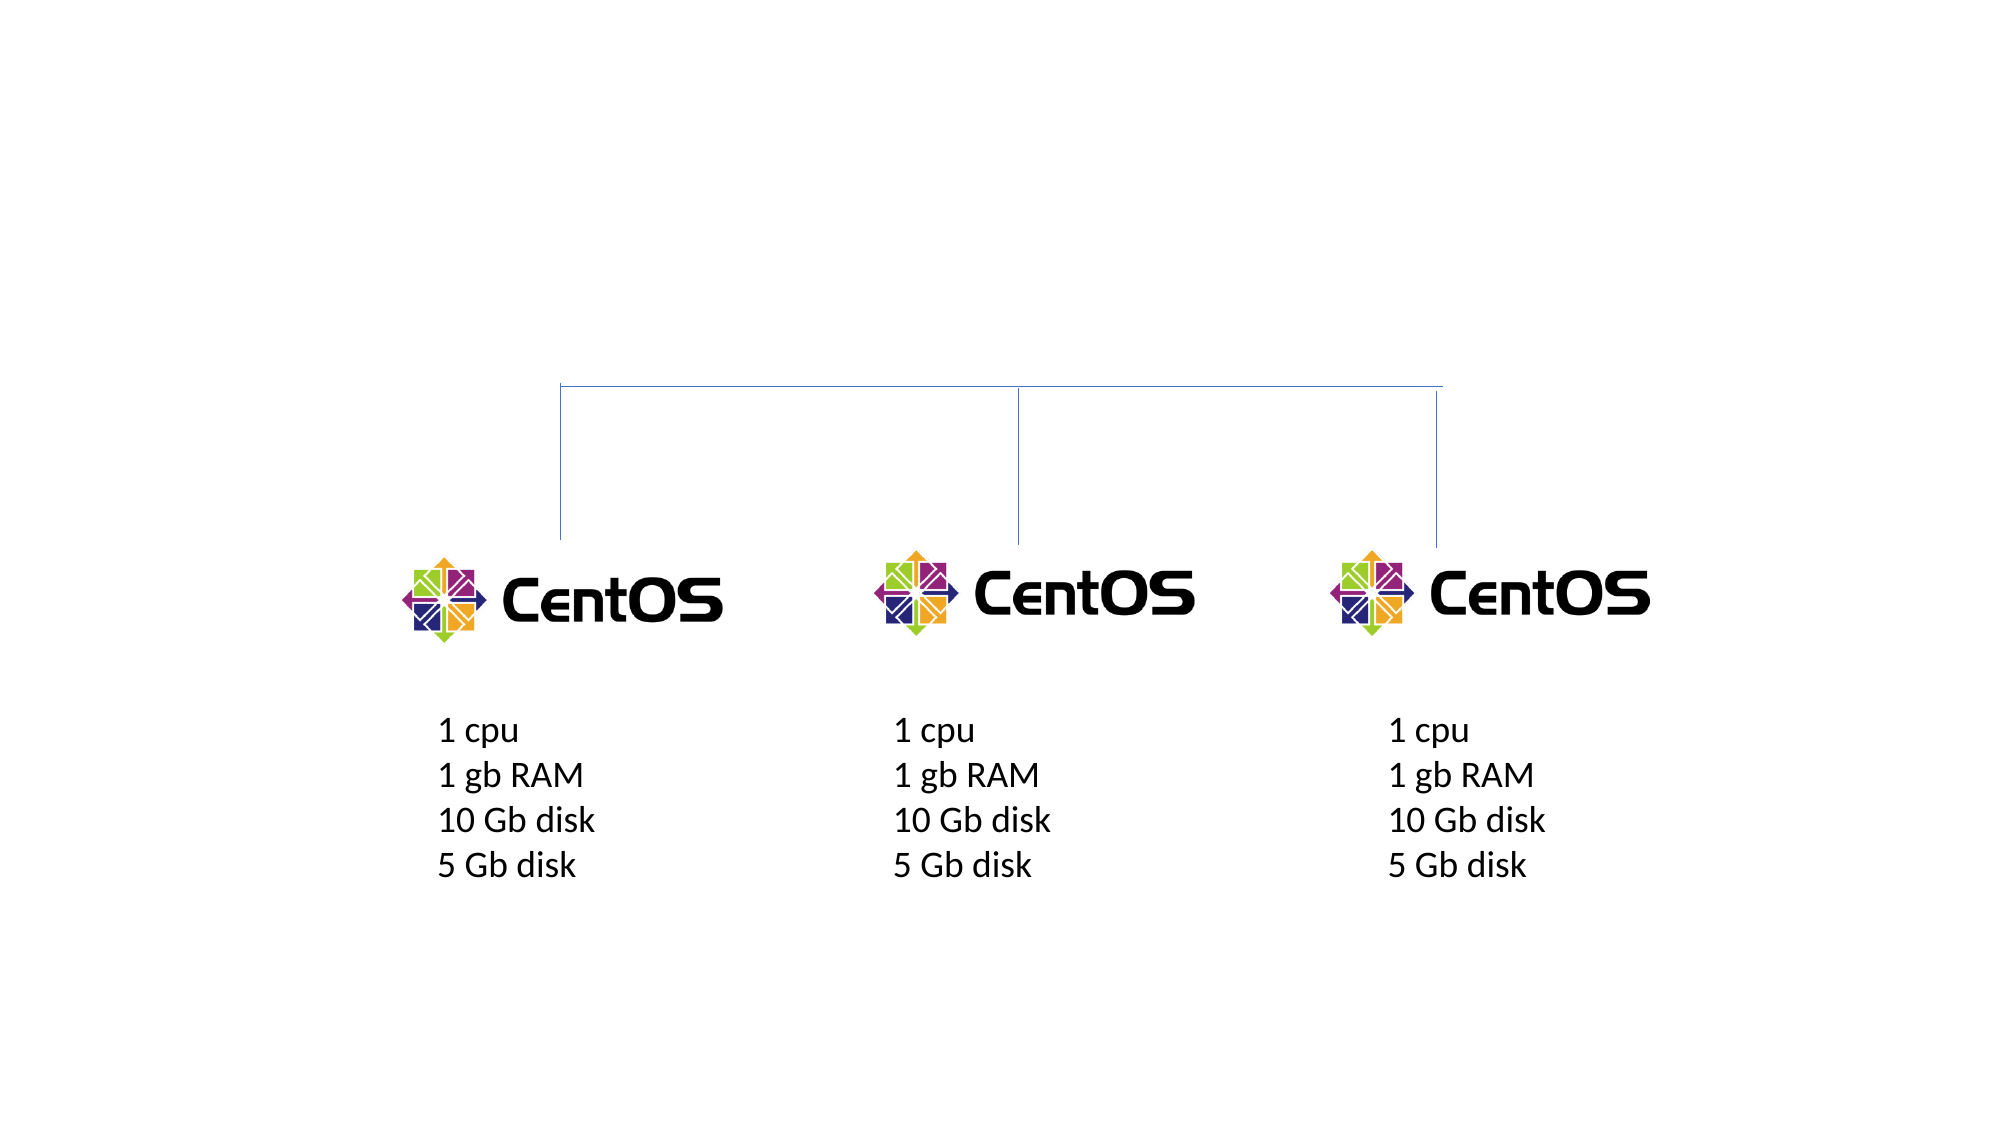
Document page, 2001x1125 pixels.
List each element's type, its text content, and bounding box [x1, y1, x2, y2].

text_box 1 cpu 1 gb RAM 10 Gb disk 5 Gb disk [422, 697, 773, 893]
picture [857, 533, 1208, 652]
picture [385, 540, 736, 659]
picture [1312, 533, 1663, 652]
text_box 1 cpu 1 gb RAM 10 Gb disk 5 Gb disk [1372, 697, 1723, 893]
text_box 1 cpu 1 gb RAM 10 Gb disk 5 Gb disk [878, 697, 1228, 893]
